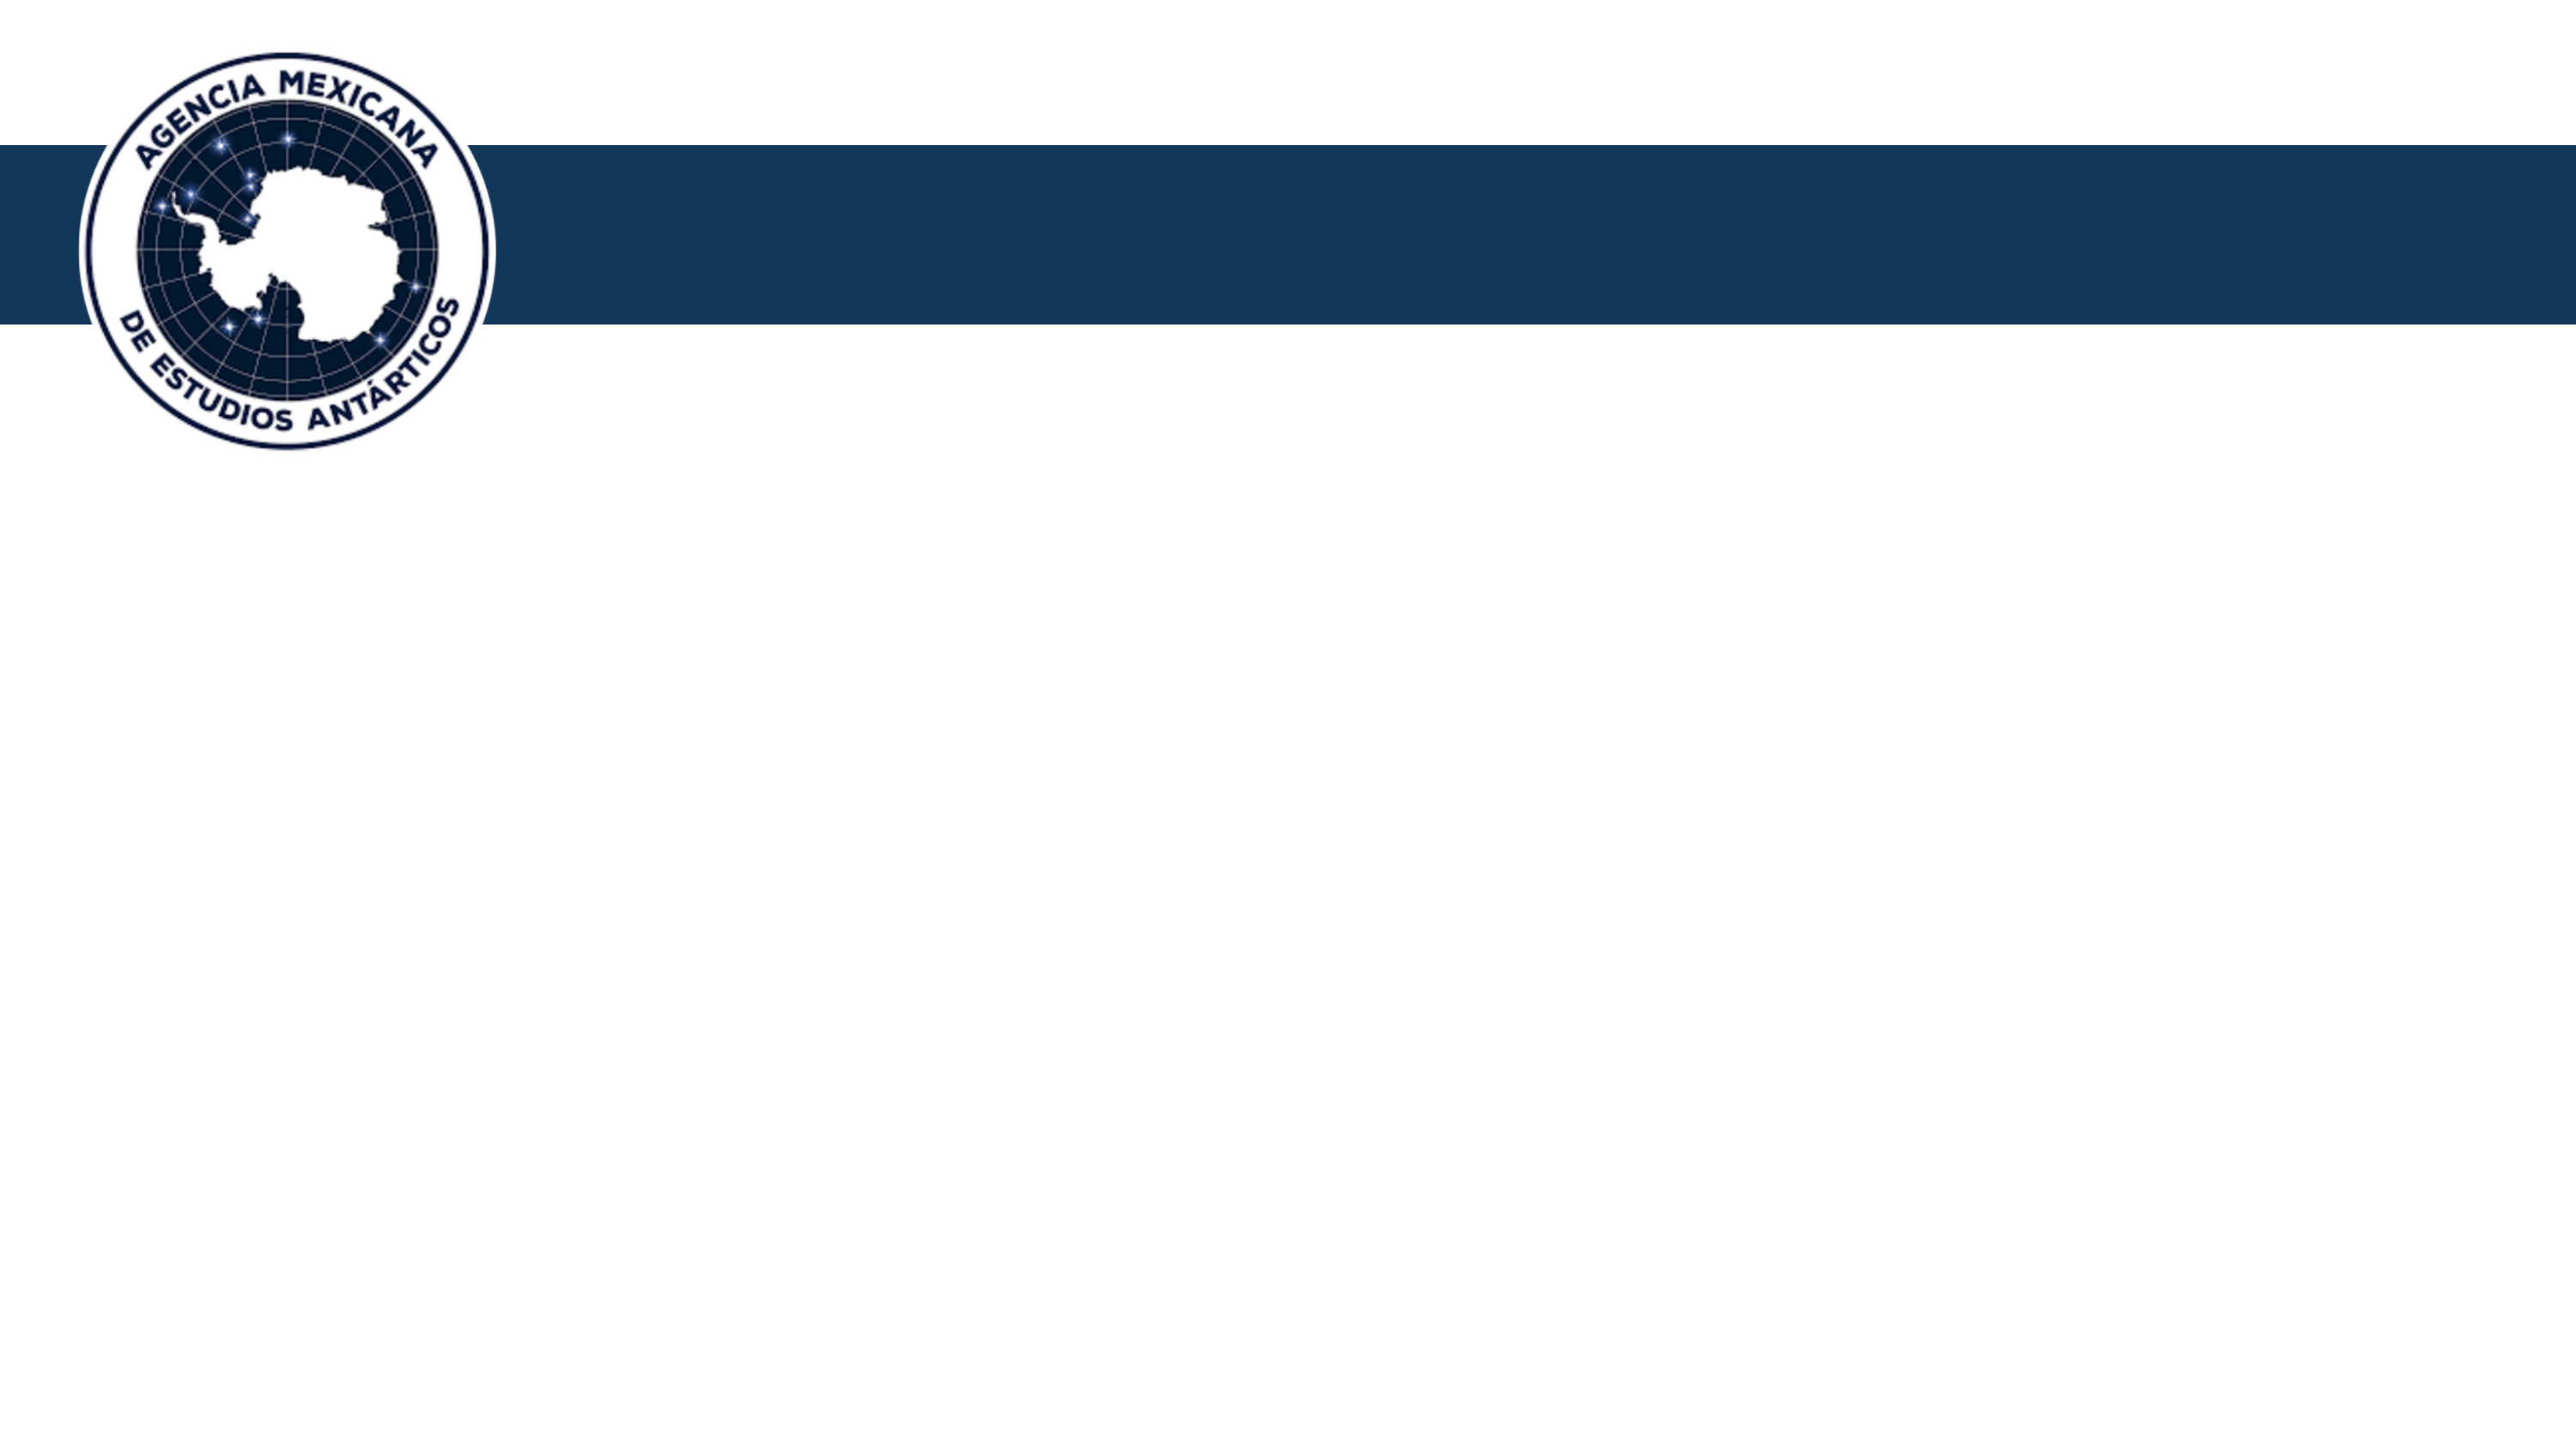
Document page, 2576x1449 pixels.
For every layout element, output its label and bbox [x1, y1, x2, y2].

text_box [39, 335, 547, 489]
text_box [39, 0, 547, 144]
text_box [0, 144, 2576, 325]
